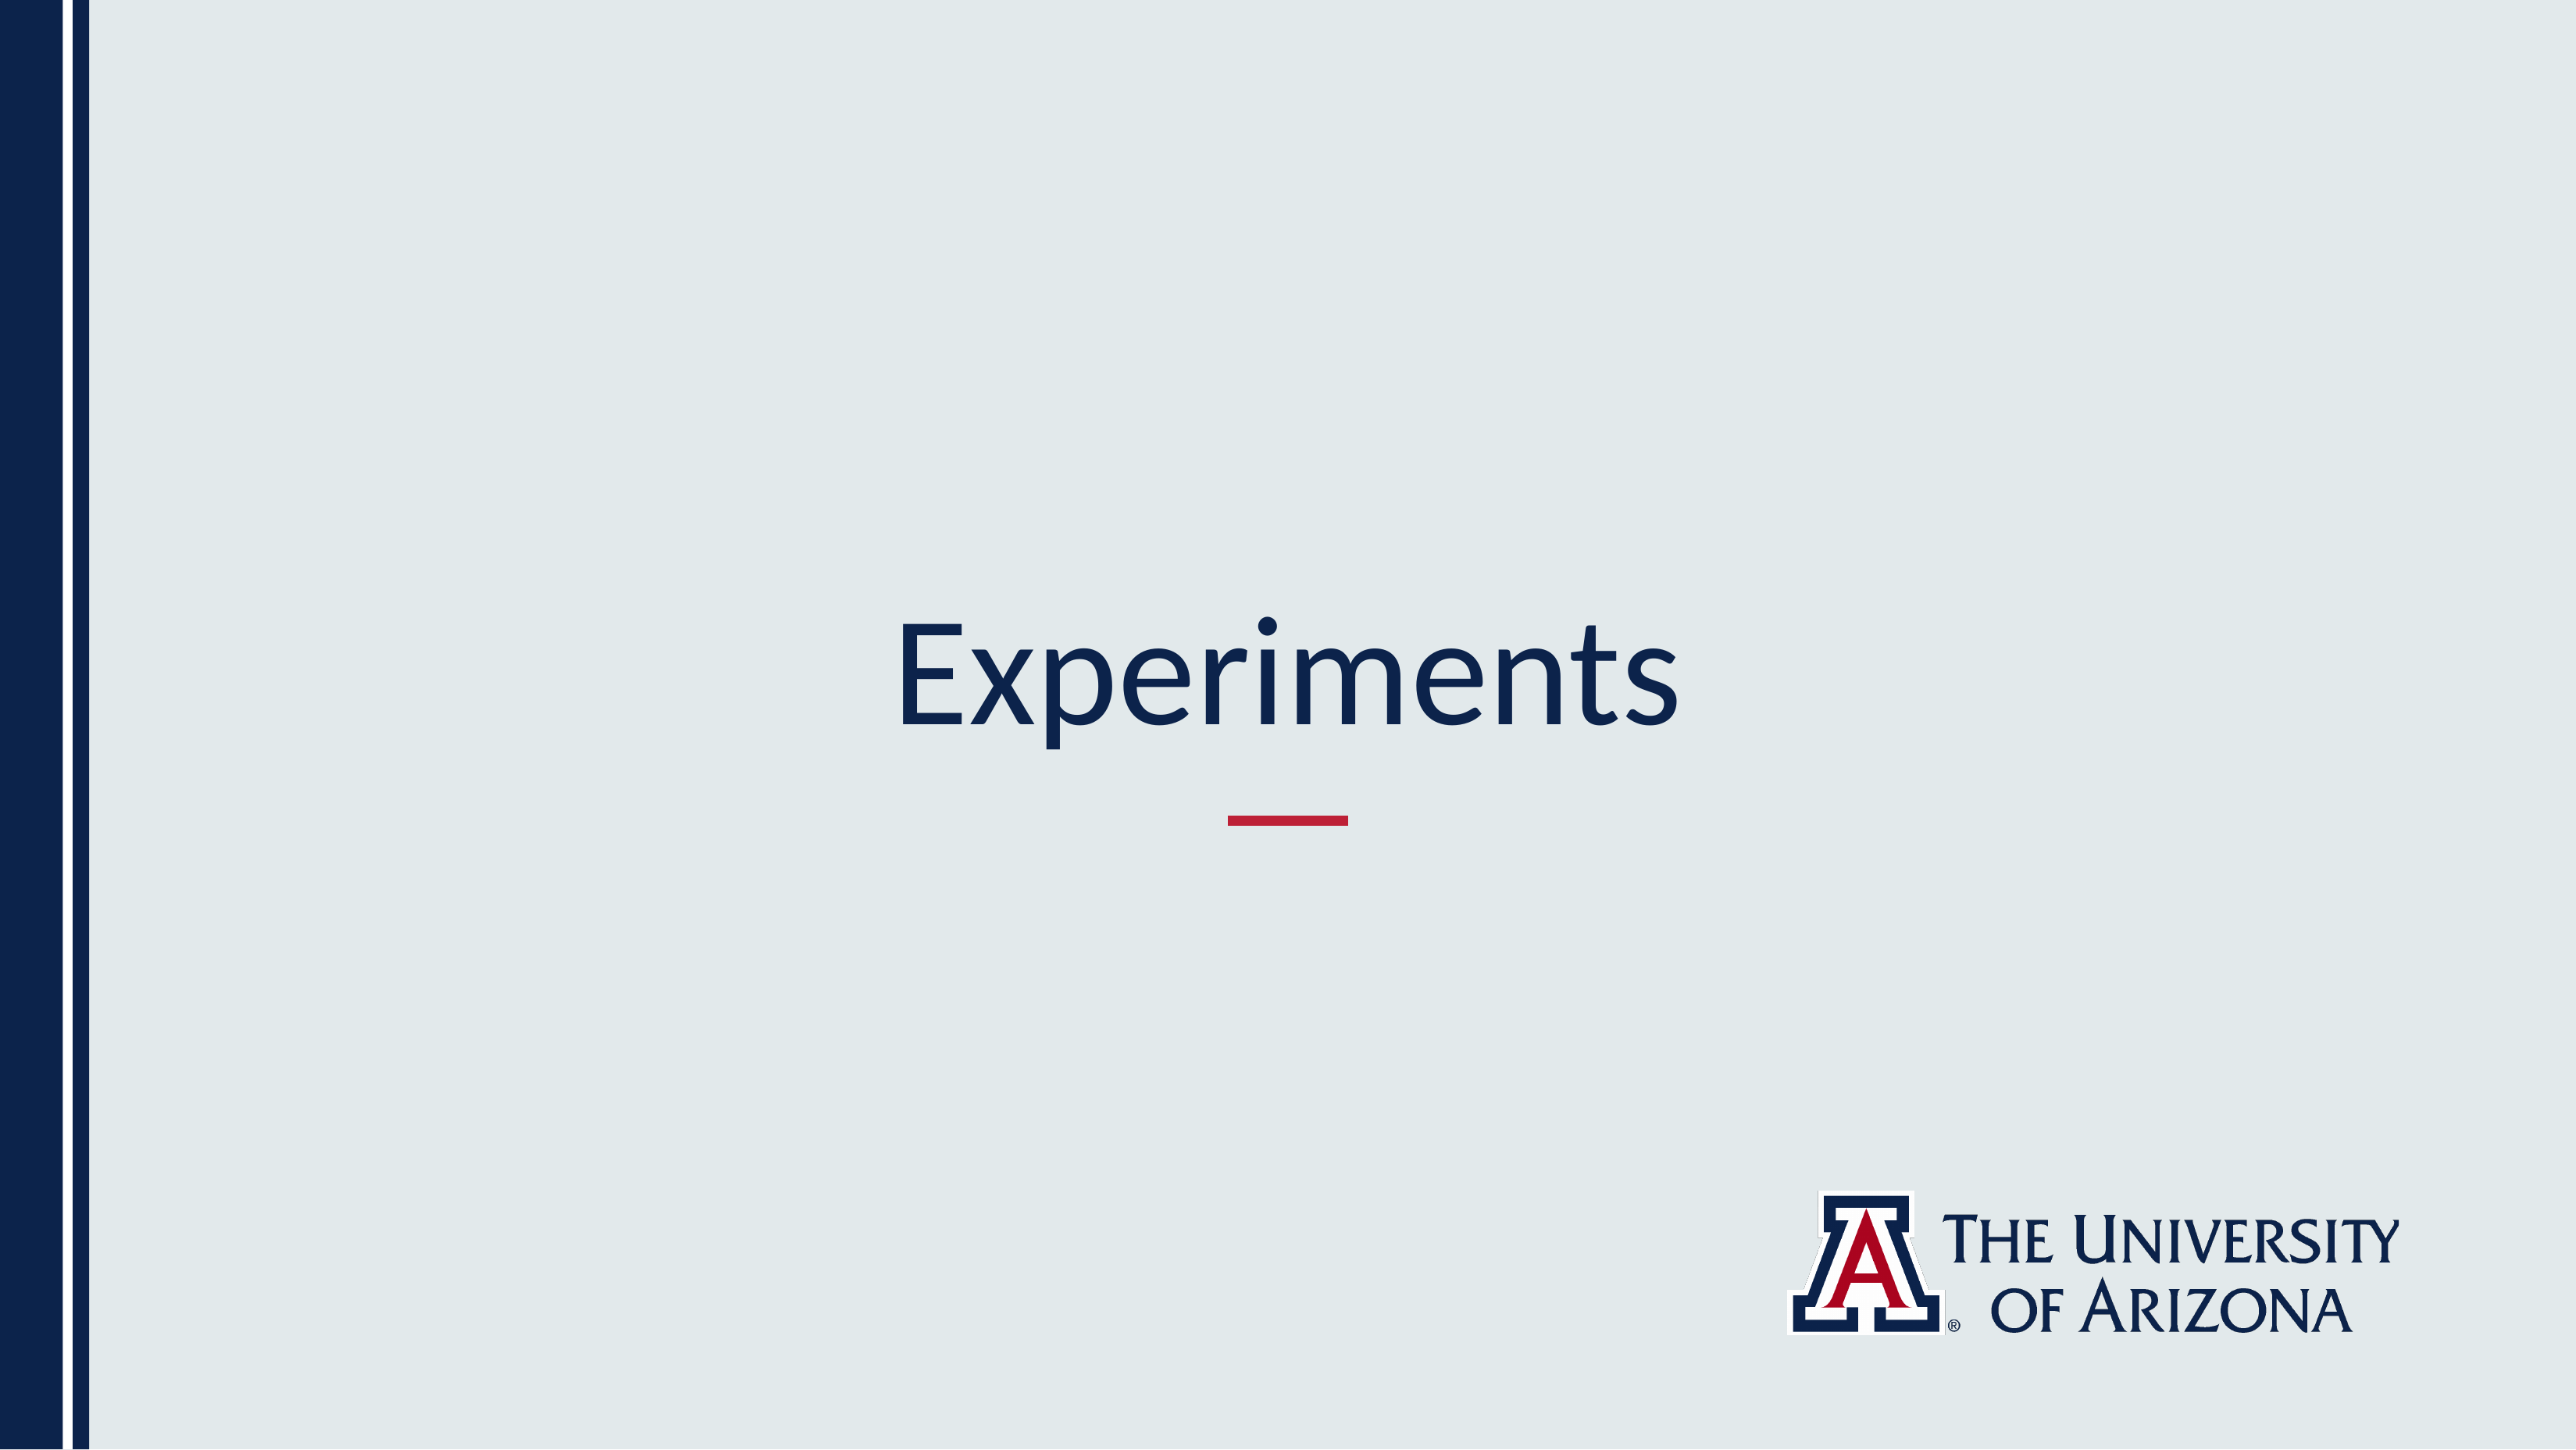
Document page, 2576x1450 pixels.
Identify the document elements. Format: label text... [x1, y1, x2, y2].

picture [1787, 1191, 2399, 1335]
title Experiments [177, 556, 2399, 766]
